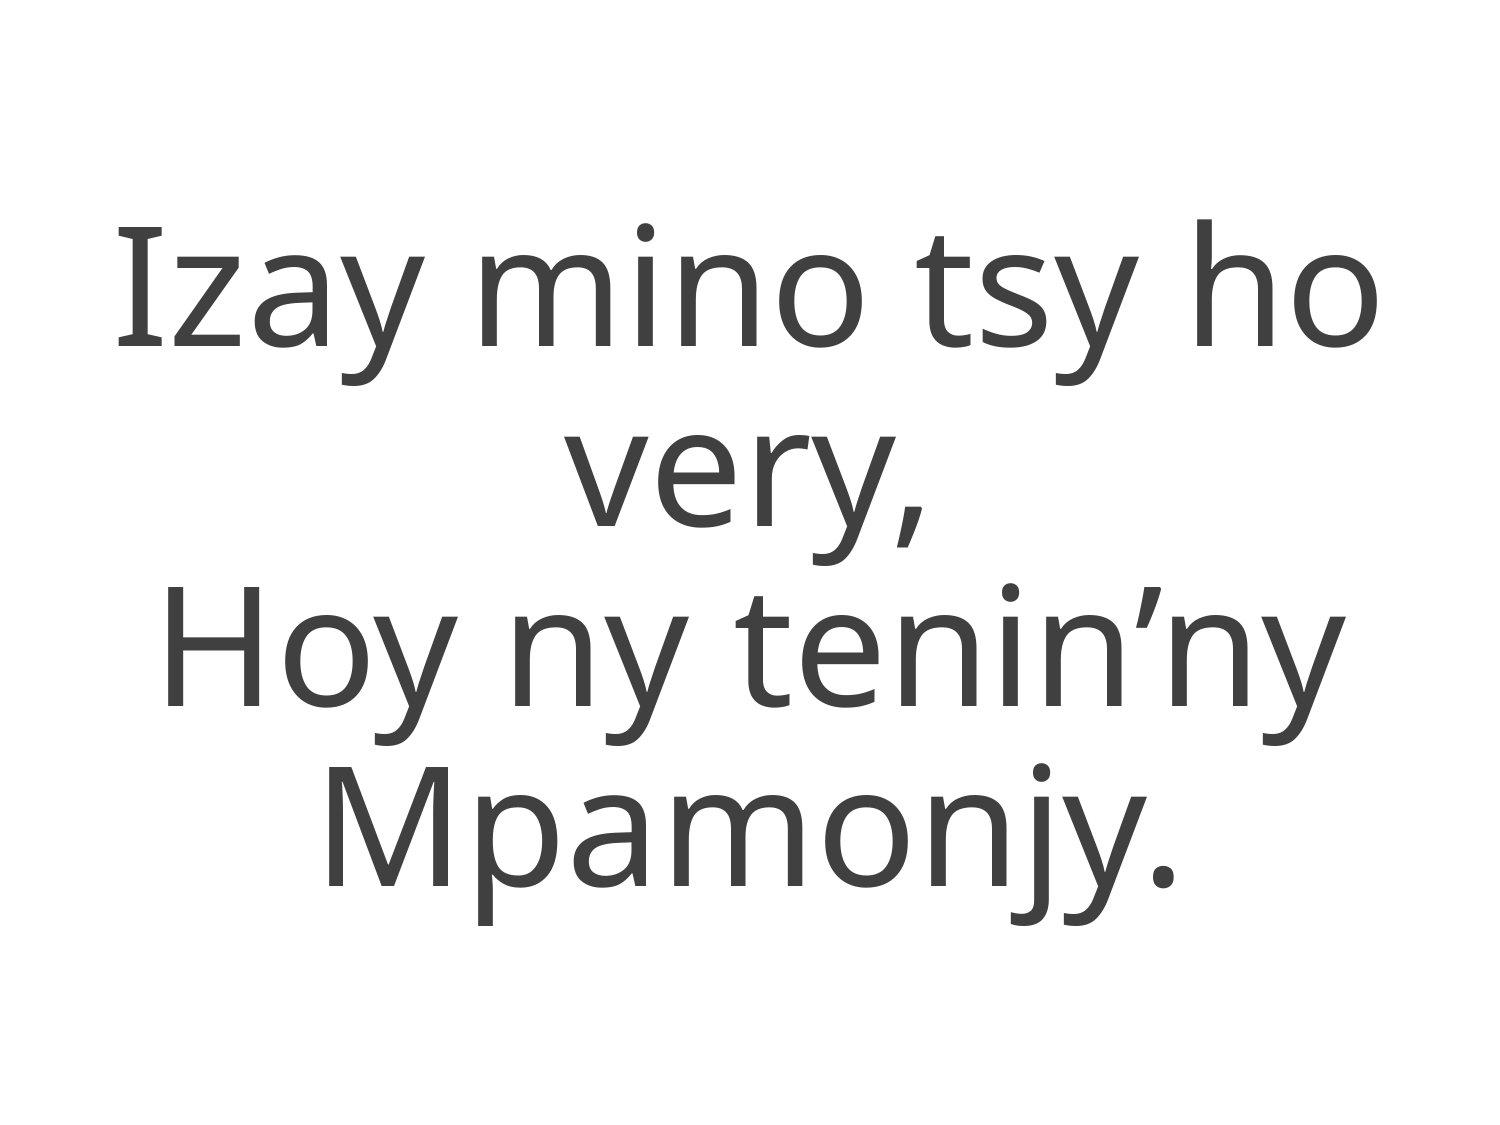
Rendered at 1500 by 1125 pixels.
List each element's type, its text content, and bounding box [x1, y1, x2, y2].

title Izay mino tsy ho very, Hoy ny tenin’ny Mpamonjy. [0, 453, 1500, 672]
